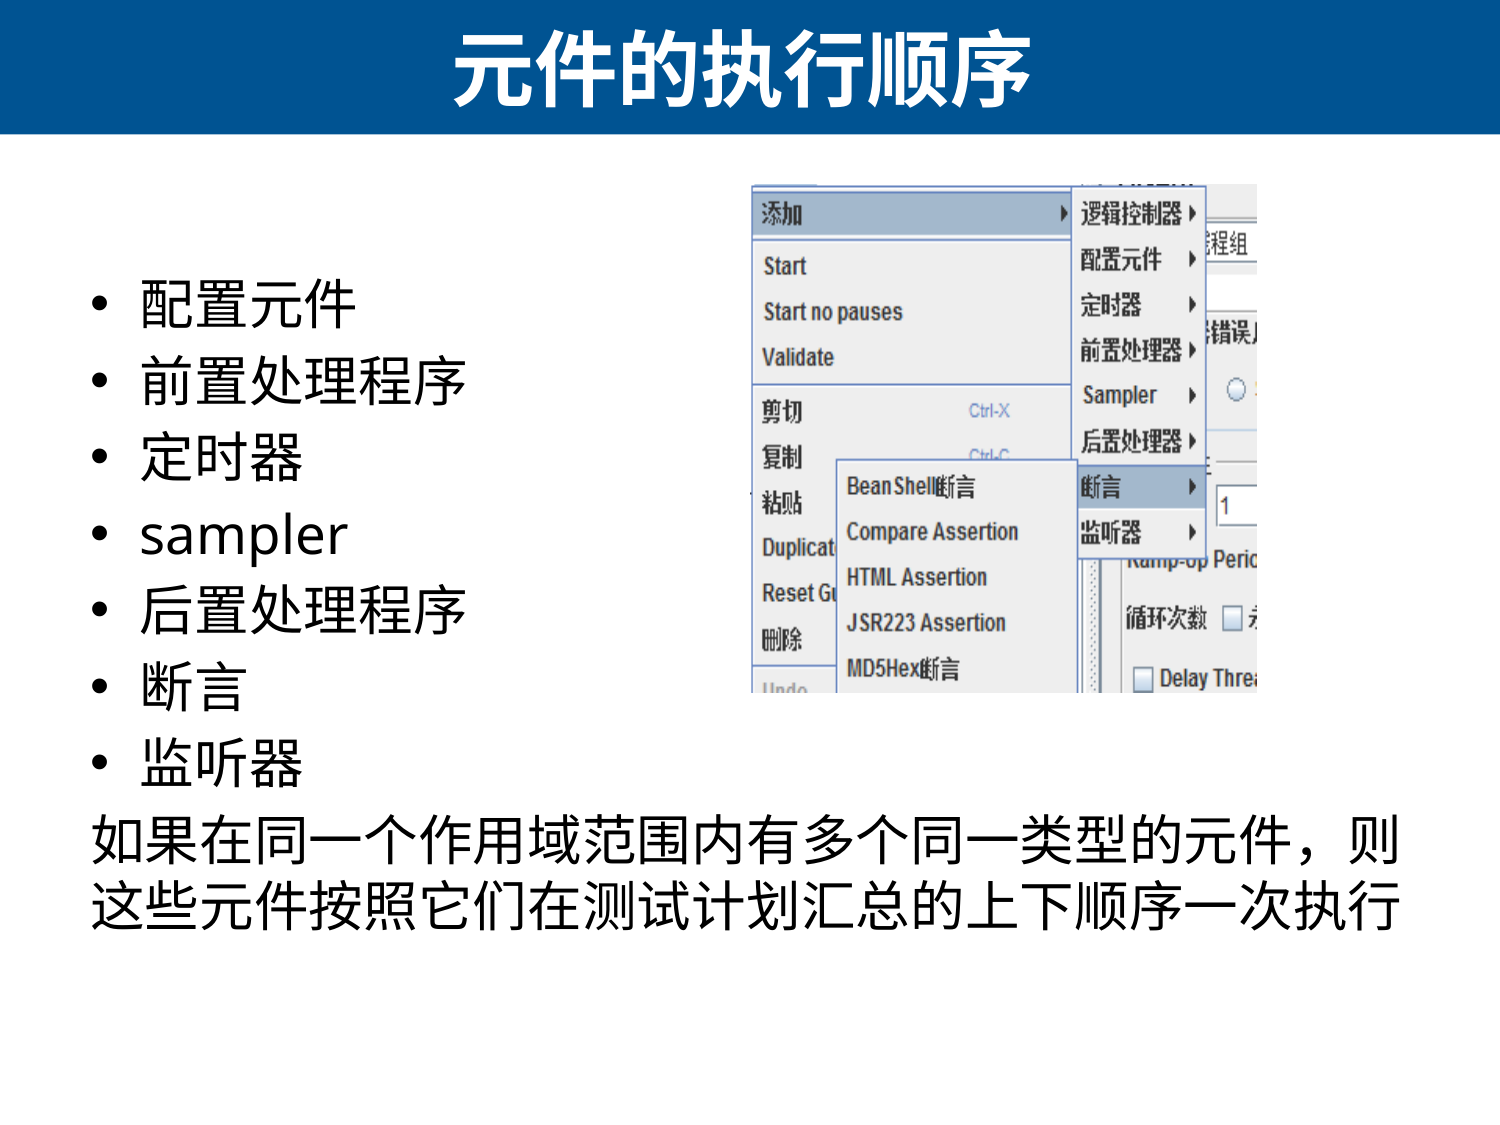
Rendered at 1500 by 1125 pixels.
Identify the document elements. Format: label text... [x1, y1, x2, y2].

title 元件的执行顺序 [2, 0, 1483, 135]
list 配置元件 前置处理程序 定时器 sampler 后置处理程序 断言 监听器 如果在同一个作用域范围内有多个同一类型的元件，则这些元件按照它们在测试计划汇总的上下顺序一次执行 [75, 262, 1425, 1005]
picture [749, 184, 1257, 693]
